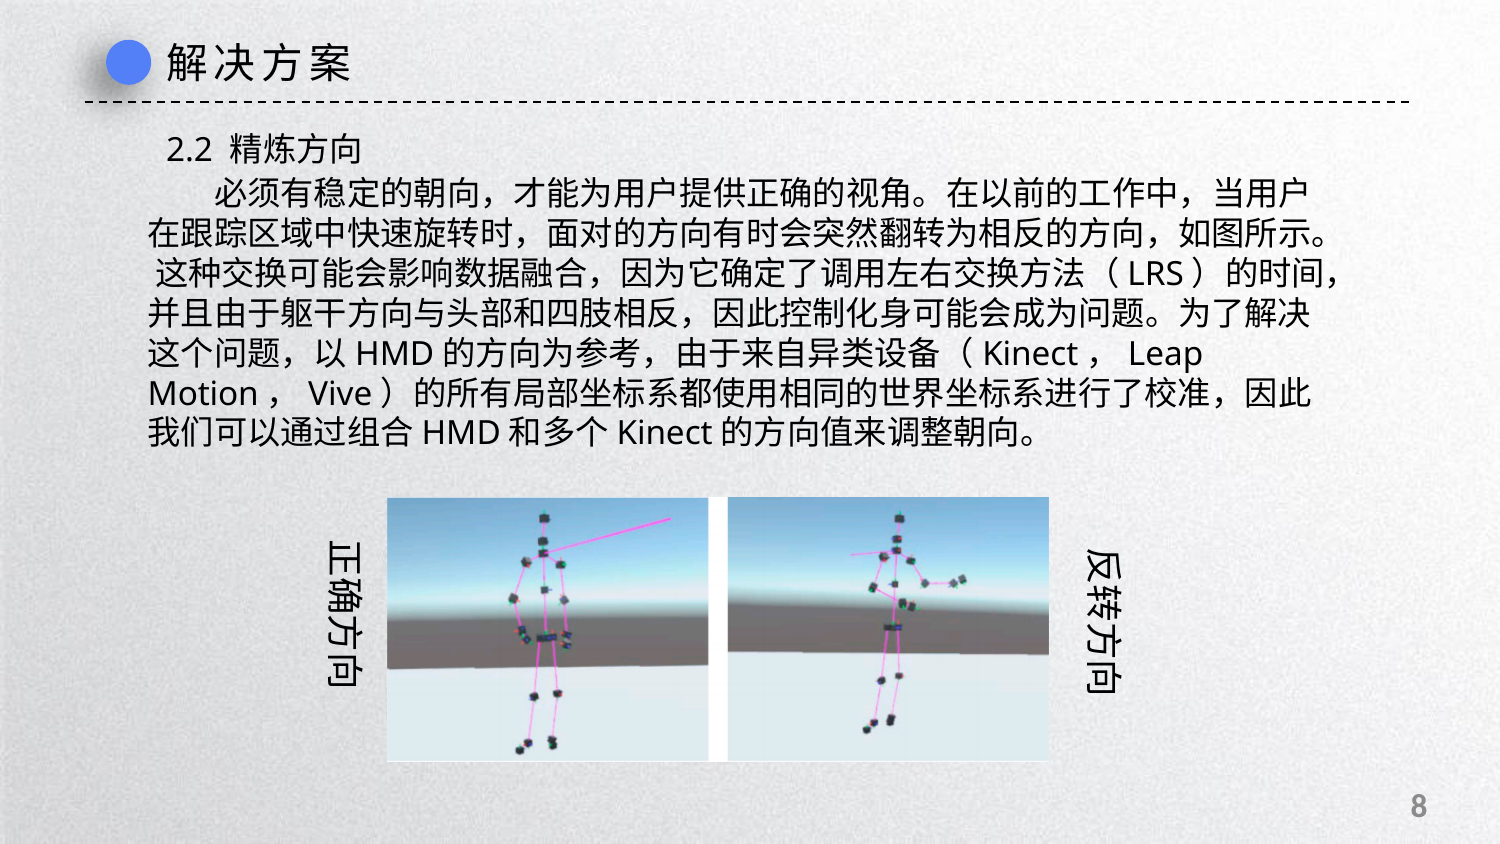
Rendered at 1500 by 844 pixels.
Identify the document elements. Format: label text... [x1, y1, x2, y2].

text_box 2.2 精炼方向 [151, 120, 985, 176]
text_box 解决方案 [151, 29, 741, 95]
text_box [104, 37, 151, 87]
text_box 反转方向 [1059, 532, 1136, 698]
picture [0, 0, 1500, 844]
text_box 正确方向 [300, 524, 377, 690]
text_box [1092, 782, 1443, 827]
text_box 必须有稳定的朝向，才能为用户提供正确的视角。在以前的工作中，当用户在跟踪区域中快速旋转时，面对的方向有时会突然翻转为相反的方向，如图所示。 这种交换可能会影响数据融合，因为它确定了调用左右交换方法（LRS）的时间，并且由于躯干方向与头部和四肢相反，因此控制化身可能会成为问题。为了解决这个问题，以HMD的方向为参考，由于来自异类设备（Kinect，Leap Motion，Vive）的所有局部坐标系都使用相同的世界坐标系进行了校准，因此我们可以通过组合HMD和多个Kinect的方向值来调整朝向。 [132, 164, 1343, 459]
